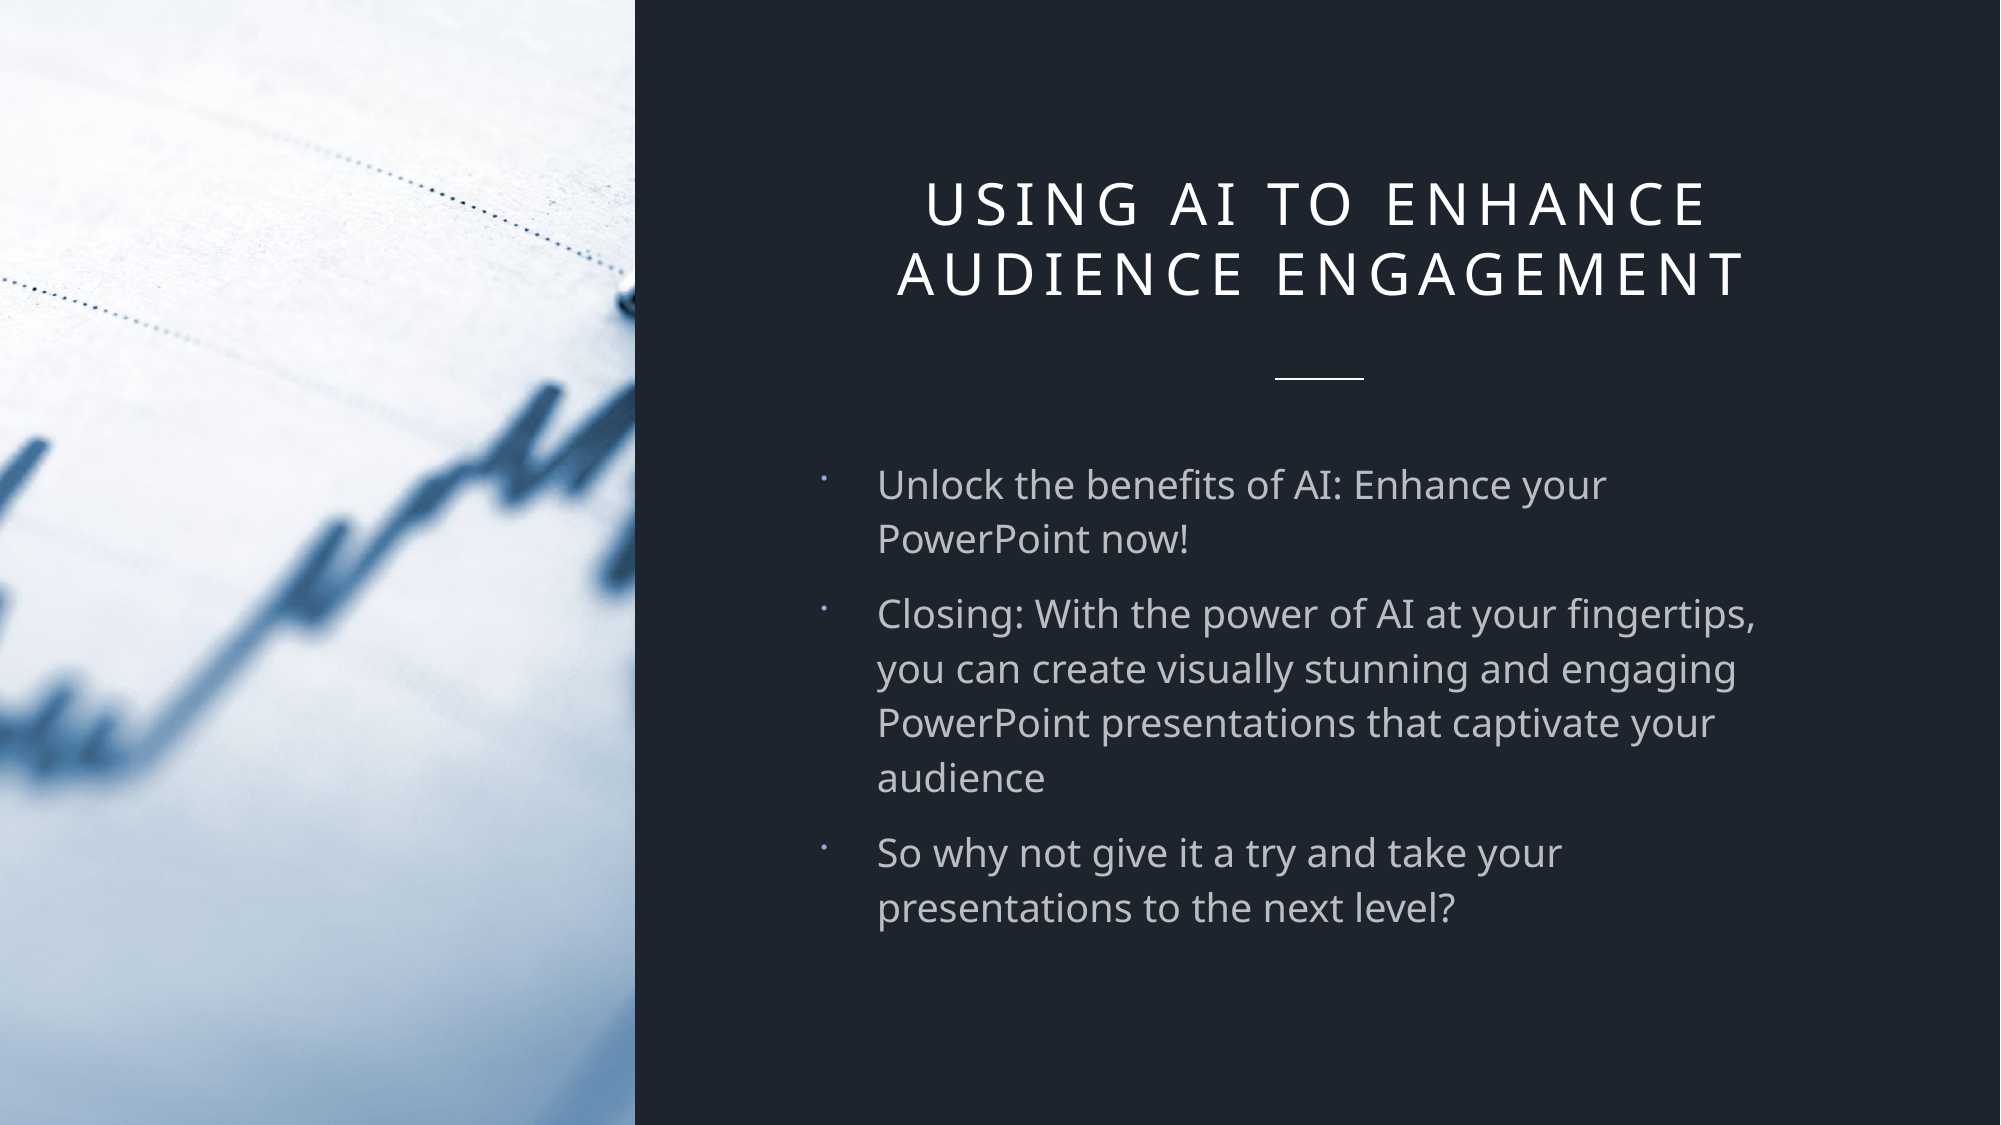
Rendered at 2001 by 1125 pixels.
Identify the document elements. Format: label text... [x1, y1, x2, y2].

list Unlock the benefits of AI: Enhance your PowerPoint now! Closing: With the power of AI at your fingertips, you can create visually stunning and engaging PowerPoint presentations that captivate your audience So why not give it a try and take your presentations to the next level? [817, 452, 1822, 947]
text_box [636, 0, 2000, 1125]
picture [0, 0, 636, 1125]
title Using AI to enhance audience engagement [817, 165, 1822, 307]
